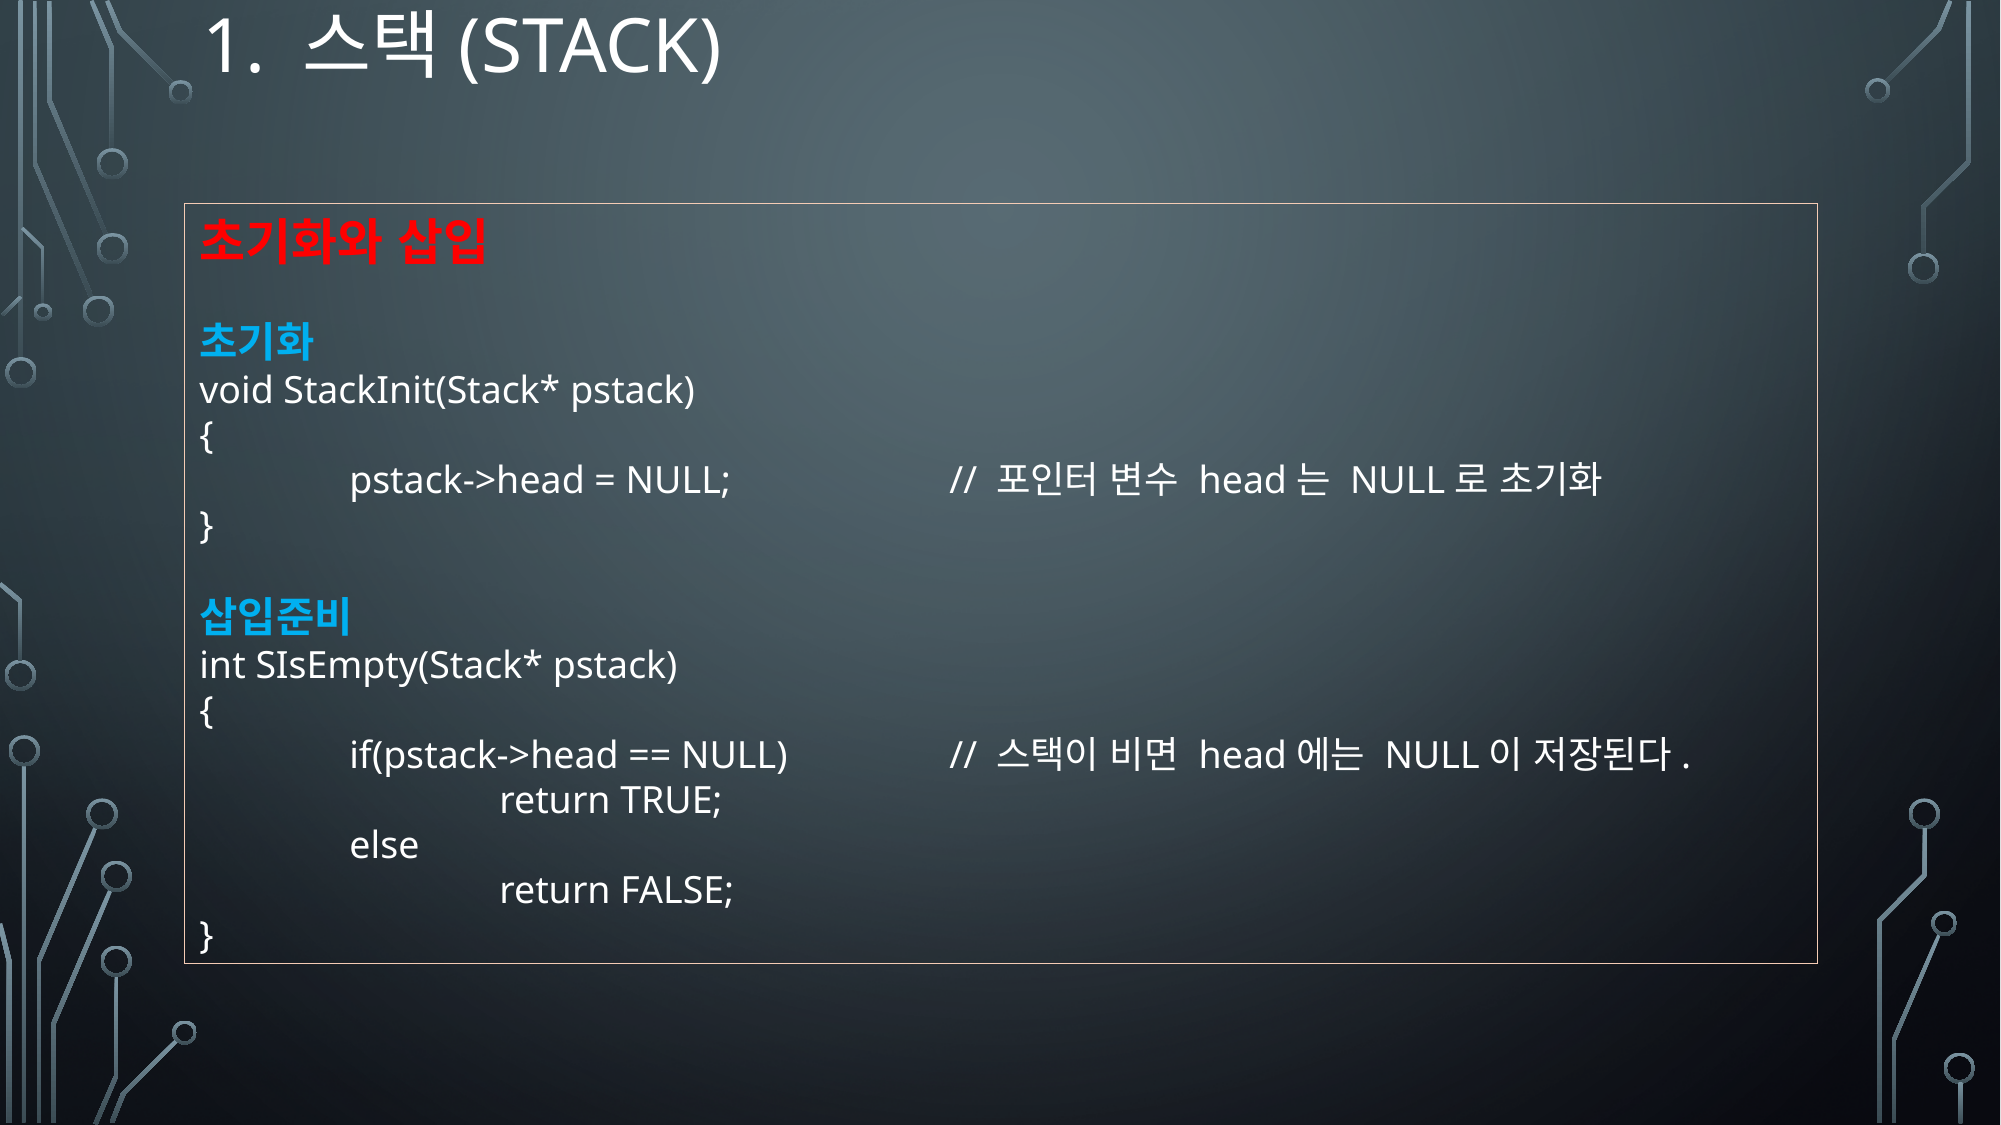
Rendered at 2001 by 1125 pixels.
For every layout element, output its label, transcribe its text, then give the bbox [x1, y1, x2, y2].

text_box 초기화와 삽입 초기화 void StackInit(Stack* pstack) { pstack->head = NULL; // 포인터 변수 head는 NULL로 초기화 } 삽입준비 int SIsEmpty(Stack* pstack) { if(pstack->head == NULL) // 스택이 비면 head에는 NULL이 저장된다. return TRUE; else return FALSE; } [184, 203, 1818, 964]
title 1. 스택(Stack) [187, 0, 1813, 97]
